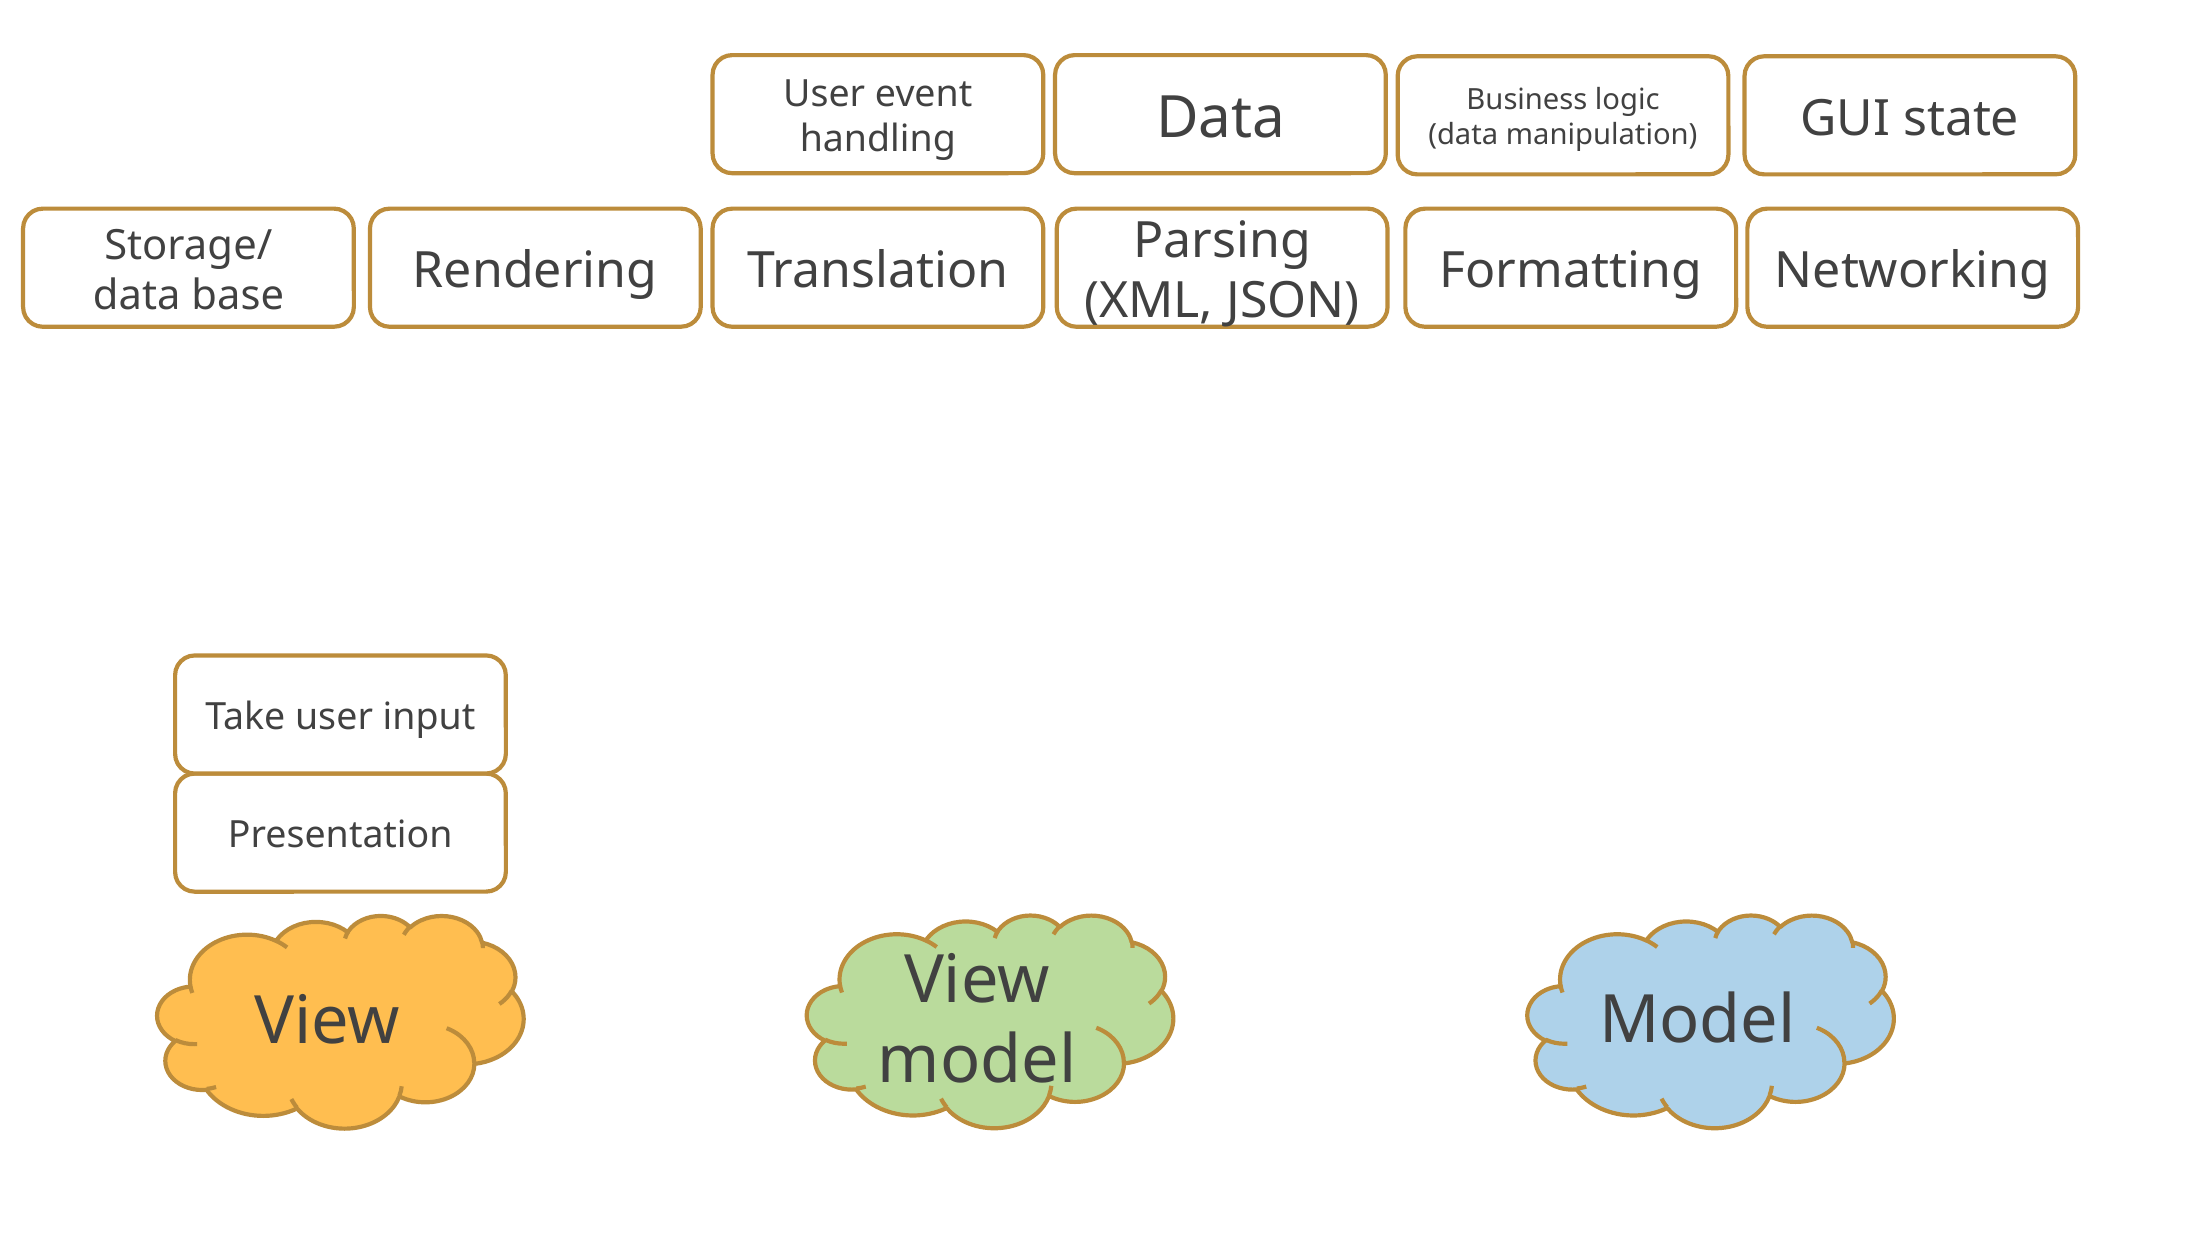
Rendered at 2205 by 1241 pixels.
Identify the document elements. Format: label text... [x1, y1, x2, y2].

text_box Presentation [173, 774, 508, 894]
text_box User event handling [710, 53, 1046, 176]
text_box View model [804, 913, 1176, 1131]
text_box Rendering [367, 206, 703, 329]
text_box View [154, 913, 526, 1131]
text_box Translation [710, 206, 1046, 329]
text_box Storage/ data base [20, 206, 356, 329]
text_box Formatting [1403, 206, 1739, 329]
text_box Data [1052, 53, 1388, 176]
text_box Networking [1745, 206, 2081, 329]
text_box Business logic (data manipulation) [1395, 54, 1731, 177]
text_box Model [1525, 913, 1896, 1131]
text_box Parsing (XML, JSON) [1054, 206, 1390, 329]
text_box Take user input [173, 653, 508, 776]
text_box GUI state [1742, 54, 2078, 177]
